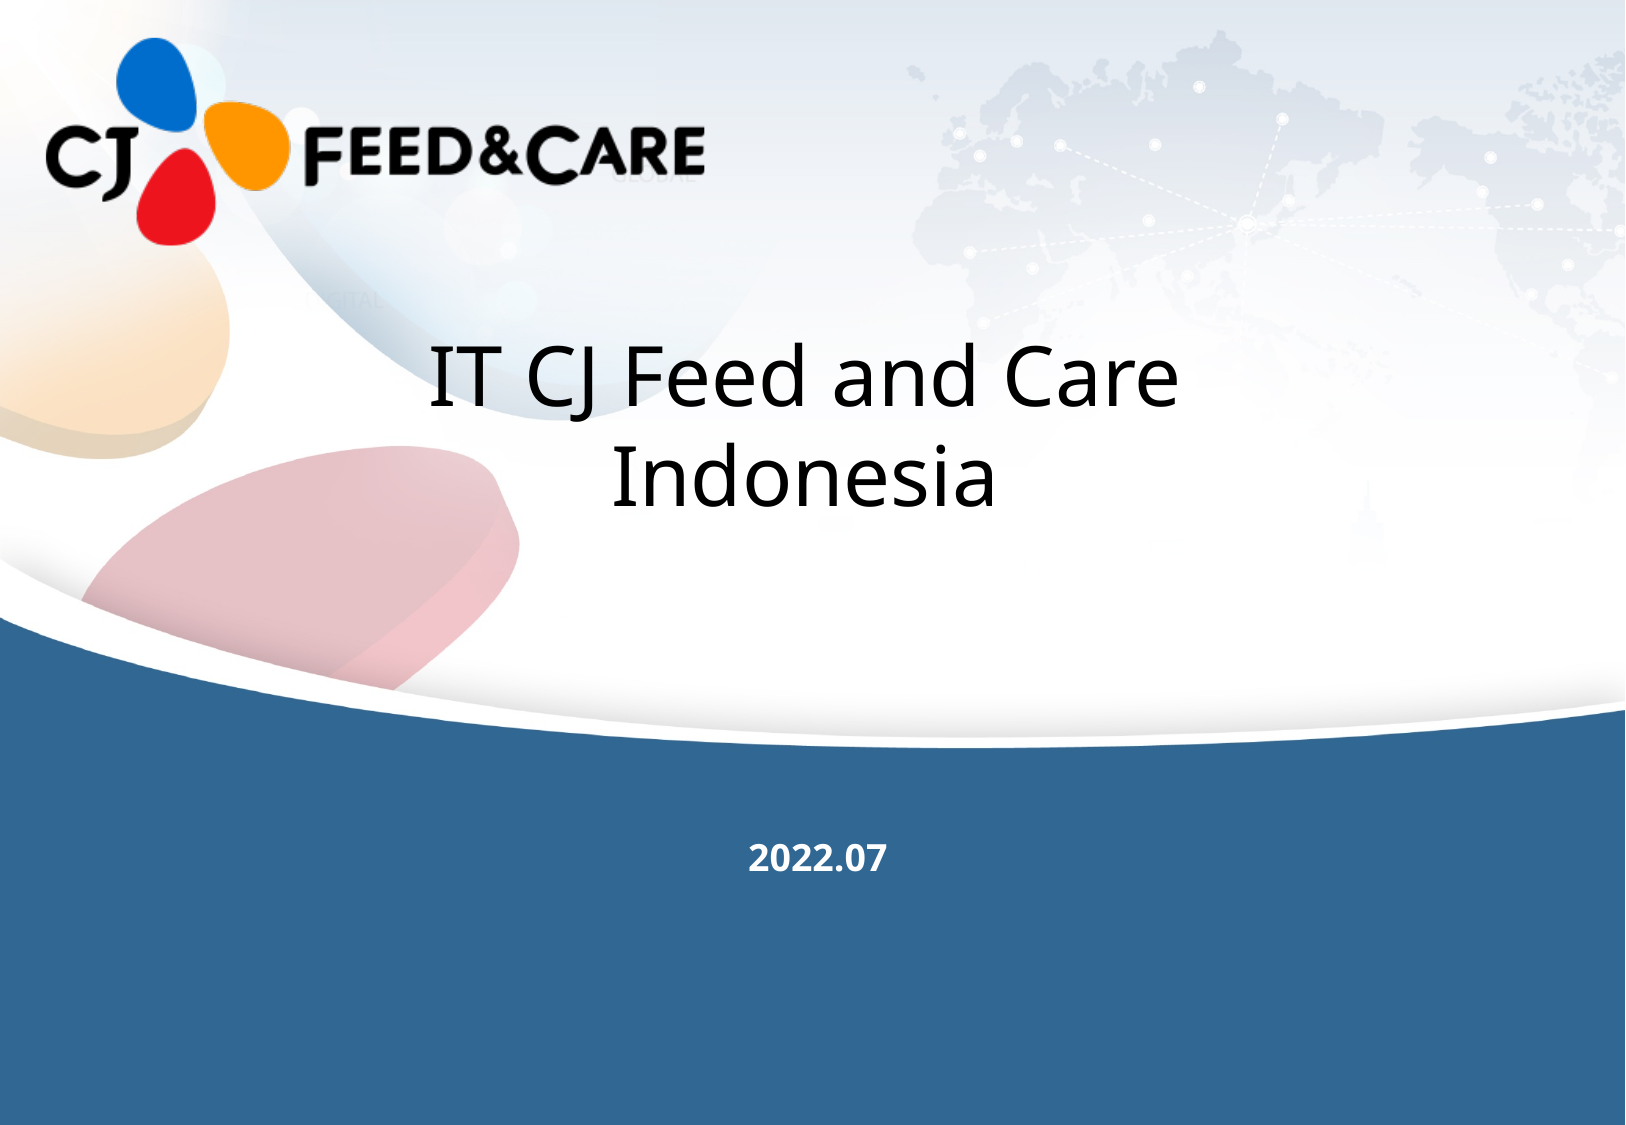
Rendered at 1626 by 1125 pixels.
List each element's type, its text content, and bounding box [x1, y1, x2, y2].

text_box 2022.07 [5, 834, 1625, 880]
picture [0, 0, 1625, 1125]
title IT CJ Feed and Care Indonesia [0, 302, 1618, 544]
